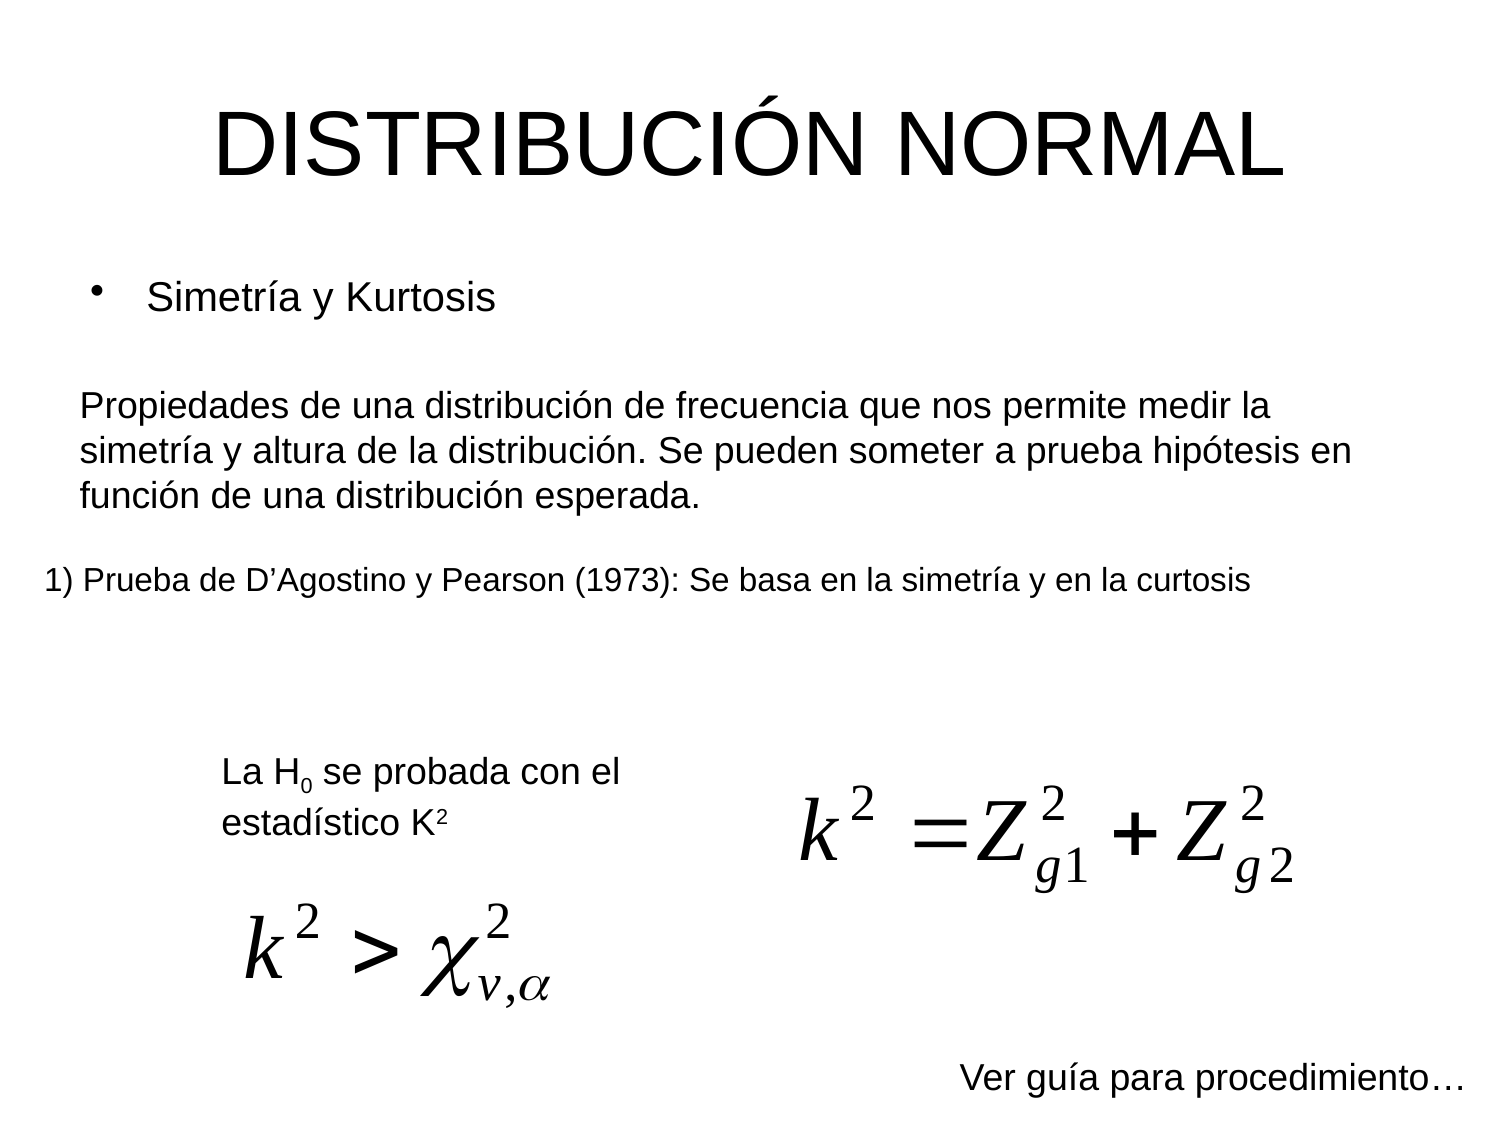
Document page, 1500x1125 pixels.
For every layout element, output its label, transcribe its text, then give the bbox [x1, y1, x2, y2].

title DISTRIBUCIÓN NORMAL [75, 45, 1425, 233]
list Simetría y Kurtosis [75, 606, 1425, 1005]
text_box 1) Prueba de D’Agostino y Pearson (1973): Se basa en la simetría y en la curtosis [29, 550, 1430, 606]
text_box La H0 se probada con el estadístico K2 [206, 739, 680, 851]
text_box Ver guía para procedimiento… [944, 1045, 1482, 1106]
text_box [229, 881, 574, 1031]
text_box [785, 763, 1308, 913]
list Simetría y Kurtosis [75, 262, 1425, 550]
text_box Propiedades de una distribución de frecuencia que nos permite medir la simetría y altura de la distribución. Se pueden someter a prueba hipótesis en función de una distribución esperada. [64, 373, 1424, 524]
